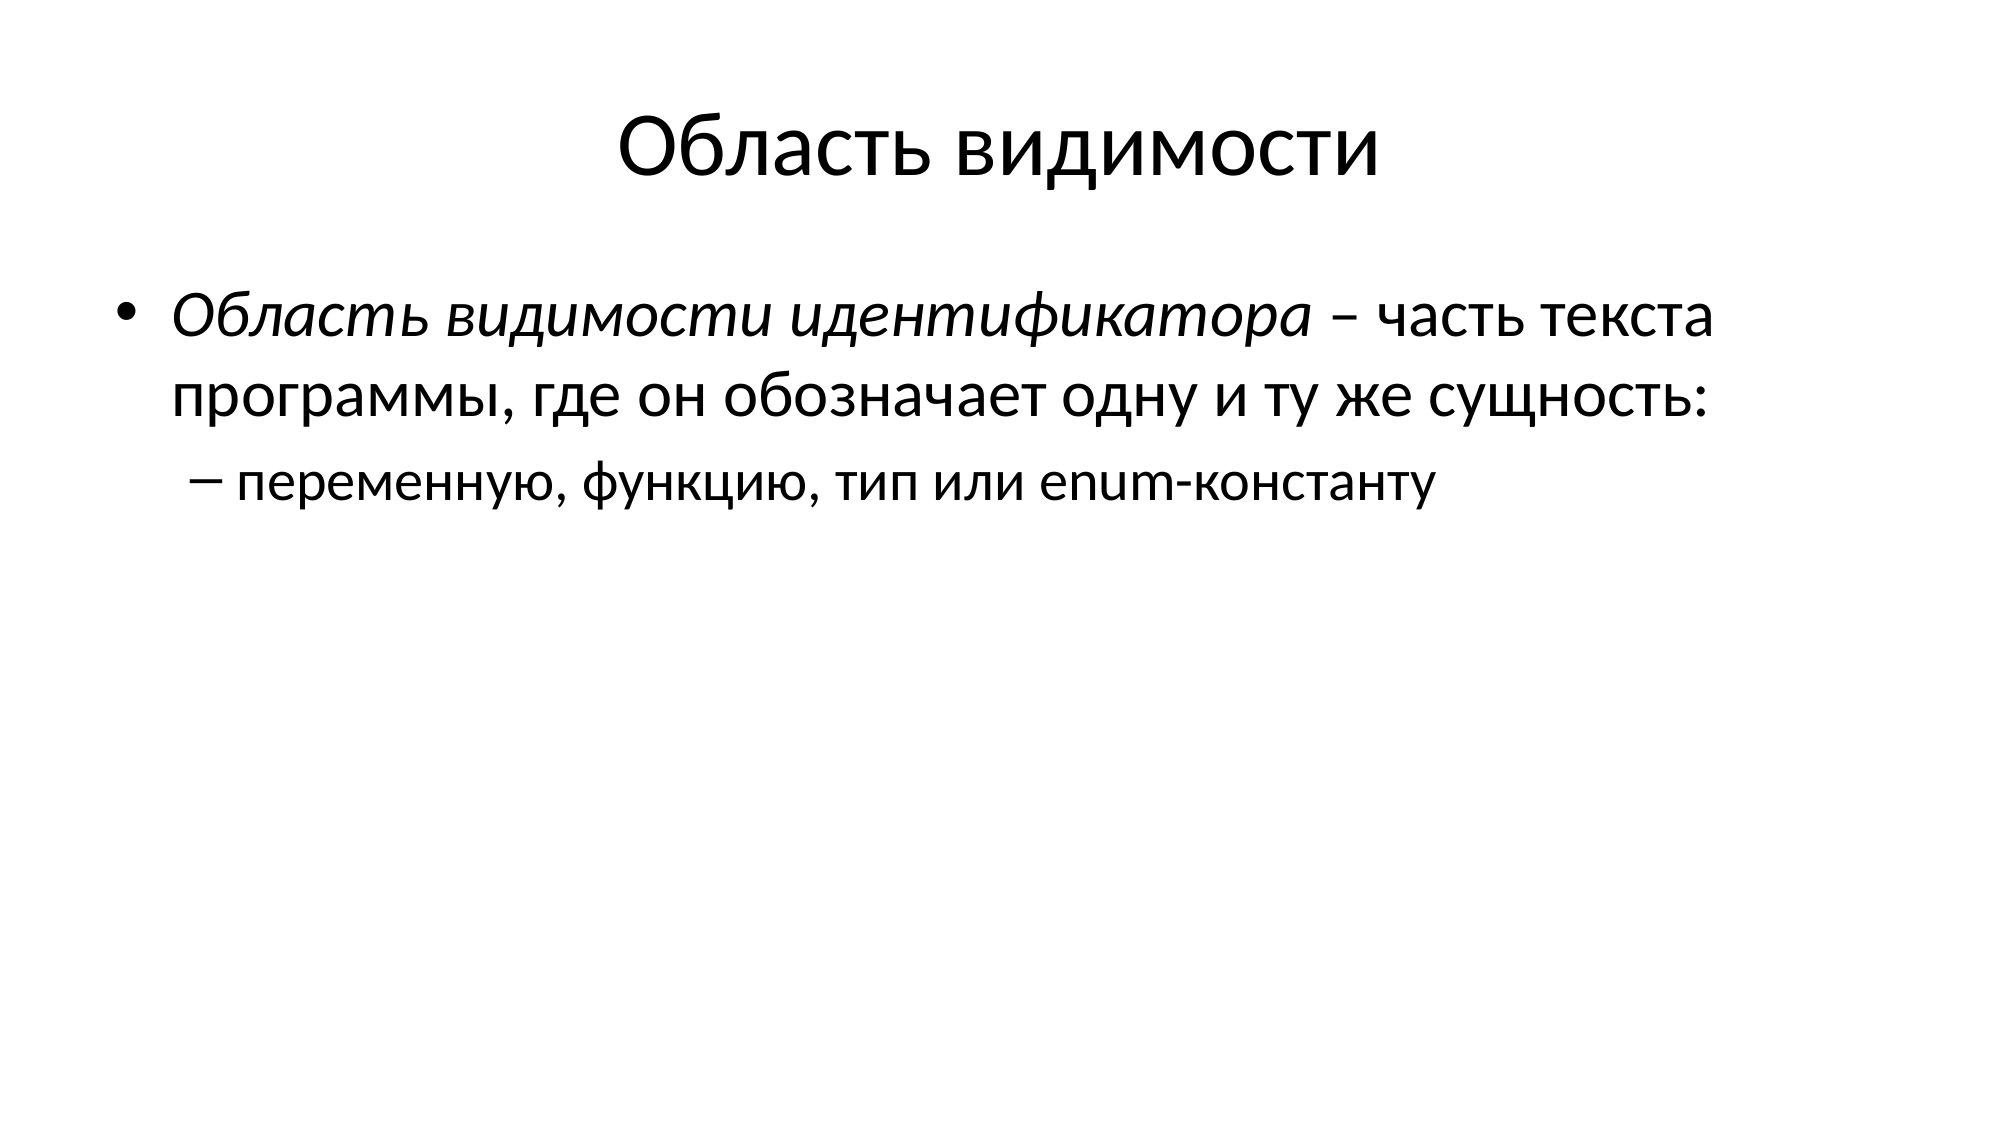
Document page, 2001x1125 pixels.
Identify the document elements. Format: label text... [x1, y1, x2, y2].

title Область видимости [99, 45, 1900, 233]
list Область видимости идентификатора – часть текста программы, где он обозначает одну и ту же сущность: переменную, функцию, тип или enum-константу тэг или элемент struct/union/enum метку для goto [99, 262, 1900, 1005]
